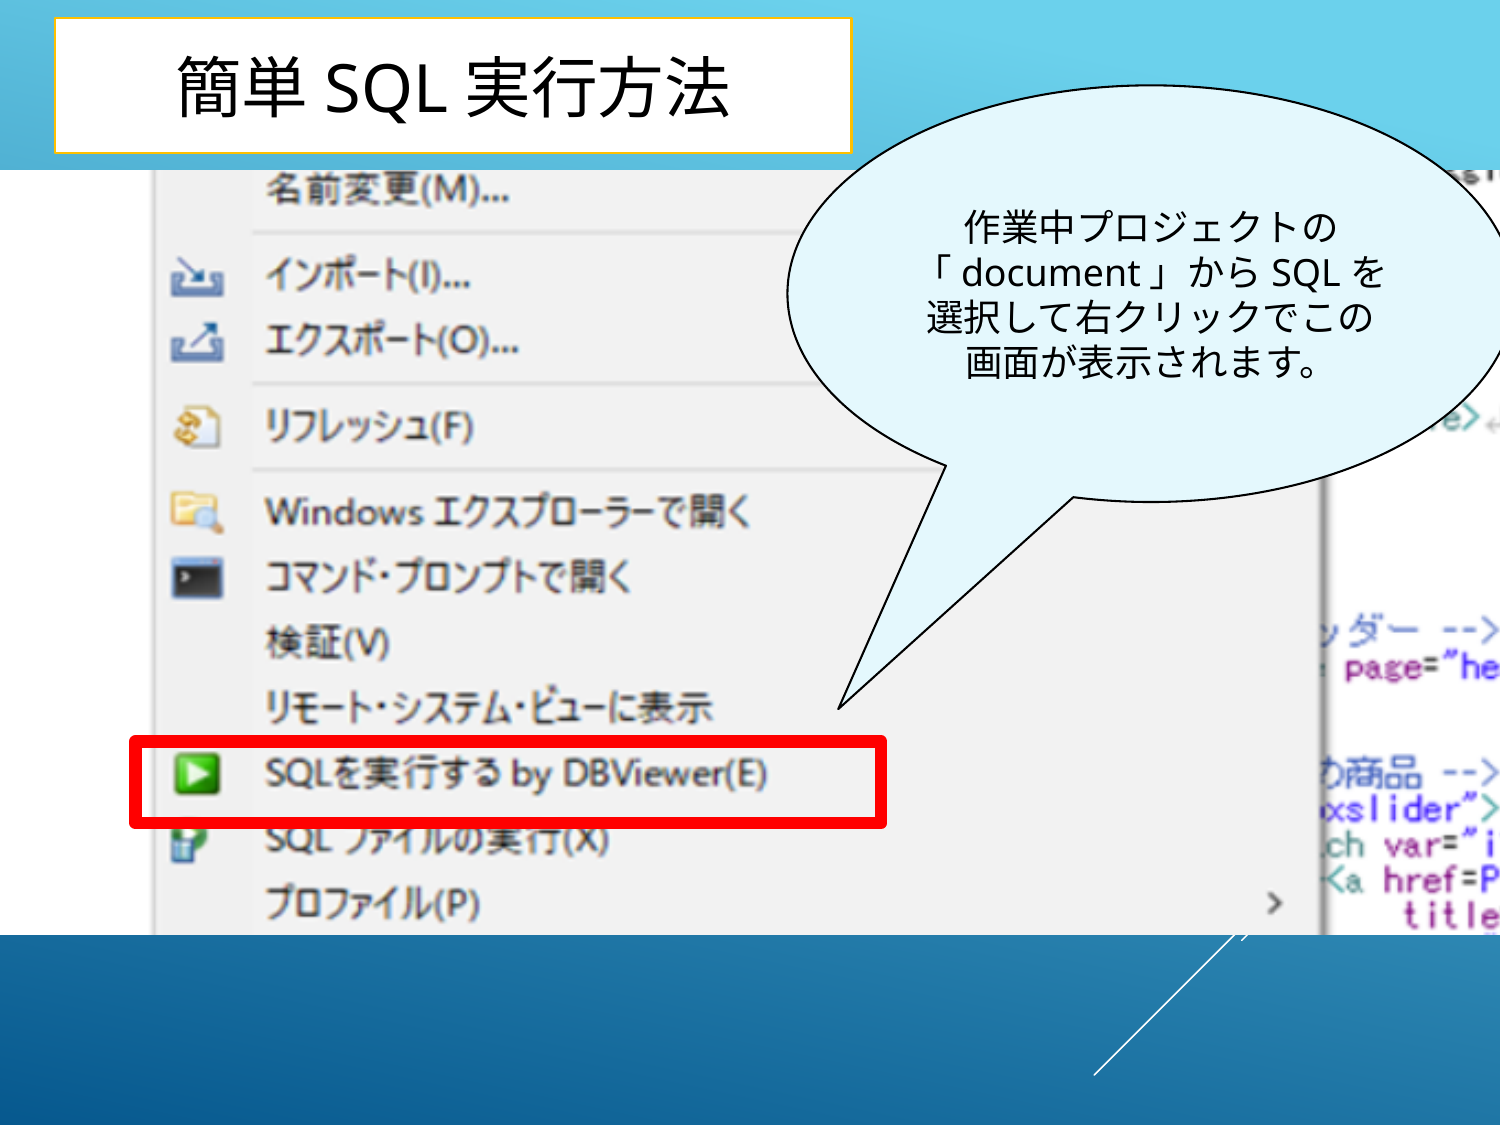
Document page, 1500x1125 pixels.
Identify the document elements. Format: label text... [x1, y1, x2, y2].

text_box 作業中プロジェクトの「document」からSQLを選択して右クリックでこの画面が表示されます。 [856, 84, 1446, 170]
text_box 簡単SQL実行方法 [54, 17, 853, 154]
picture [0, 170, 1500, 936]
